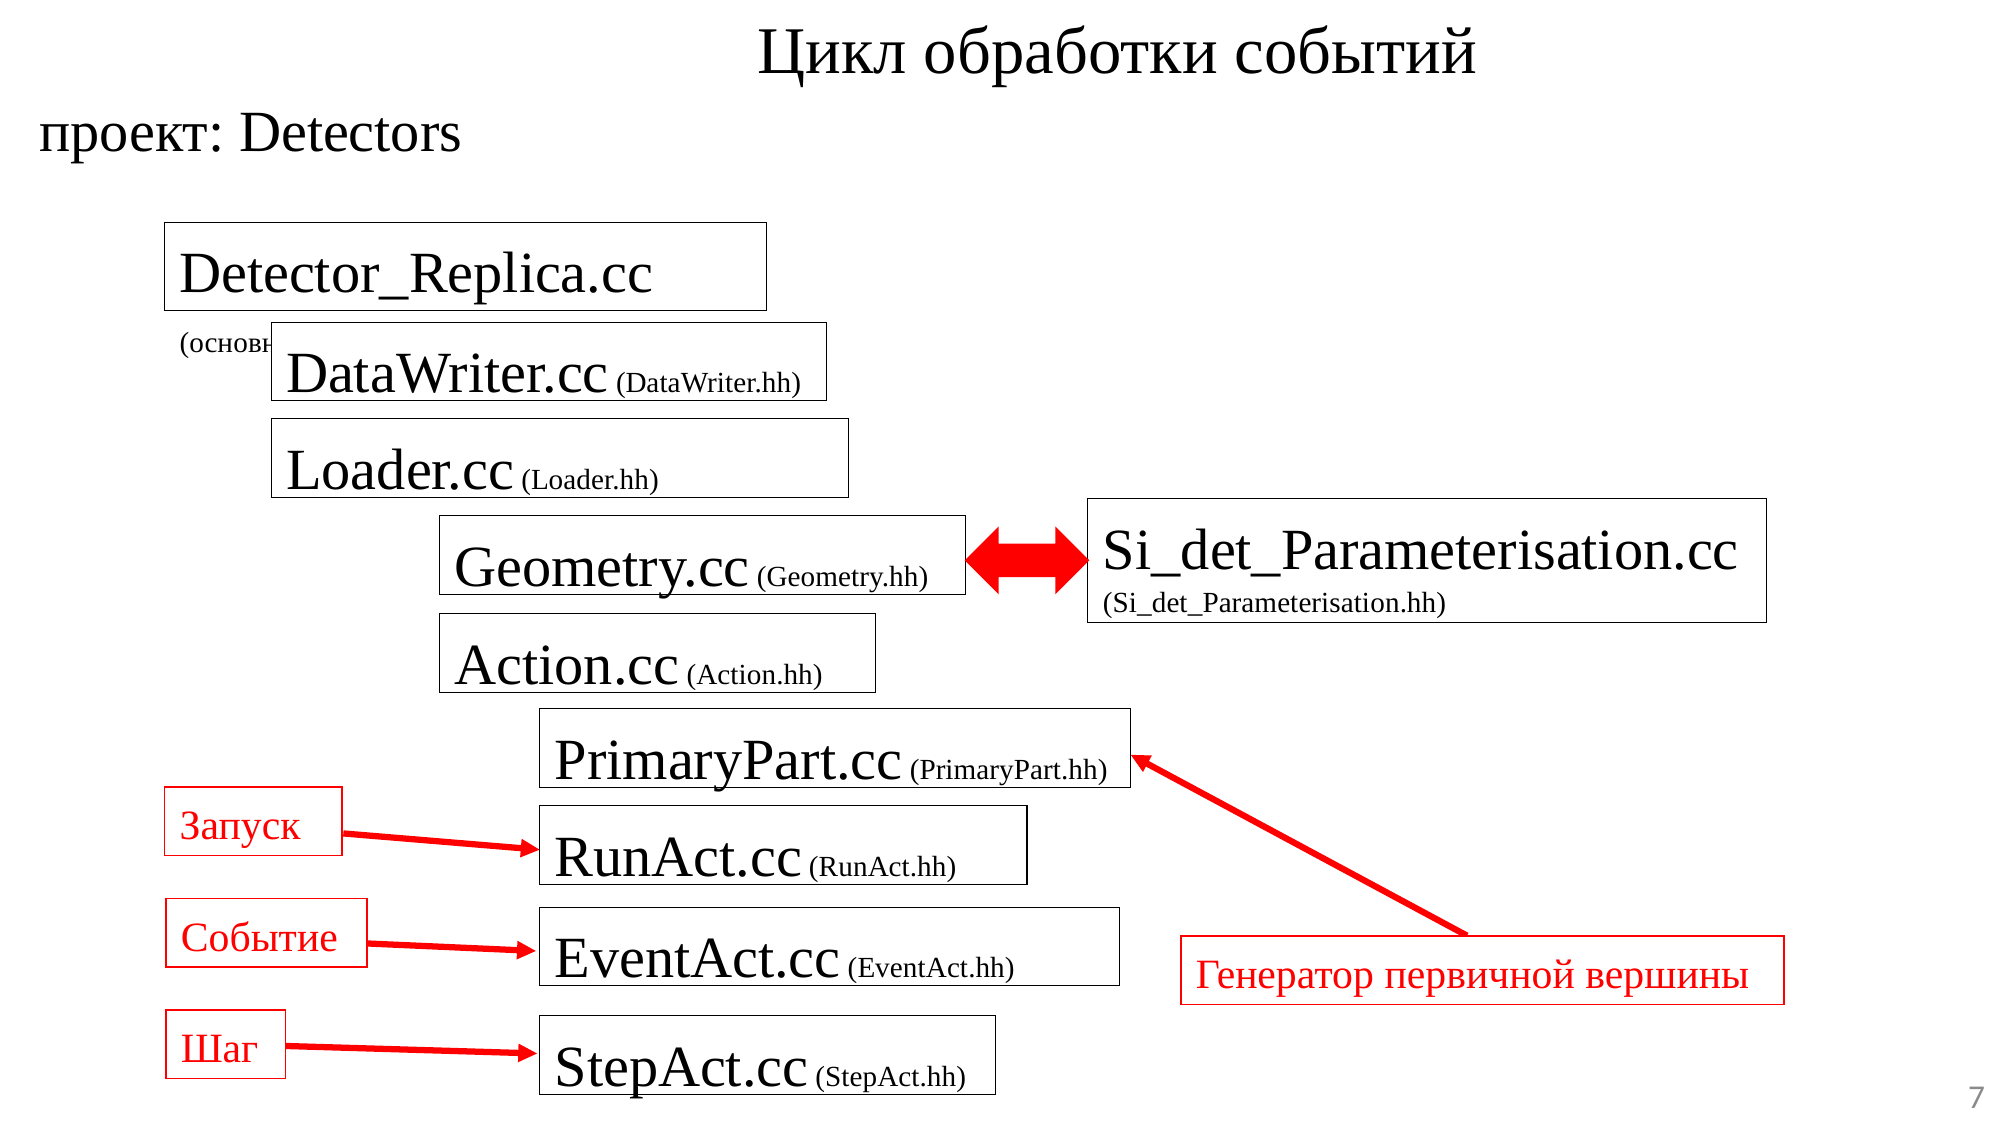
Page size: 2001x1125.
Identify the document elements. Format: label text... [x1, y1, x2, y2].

text_box Цикл обработки событий [734, 0, 1502, 95]
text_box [164, 222, 1784, 1095]
slide_number 7 [1946, 1065, 2000, 1125]
text_box проект: Detectors [24, 85, 580, 171]
